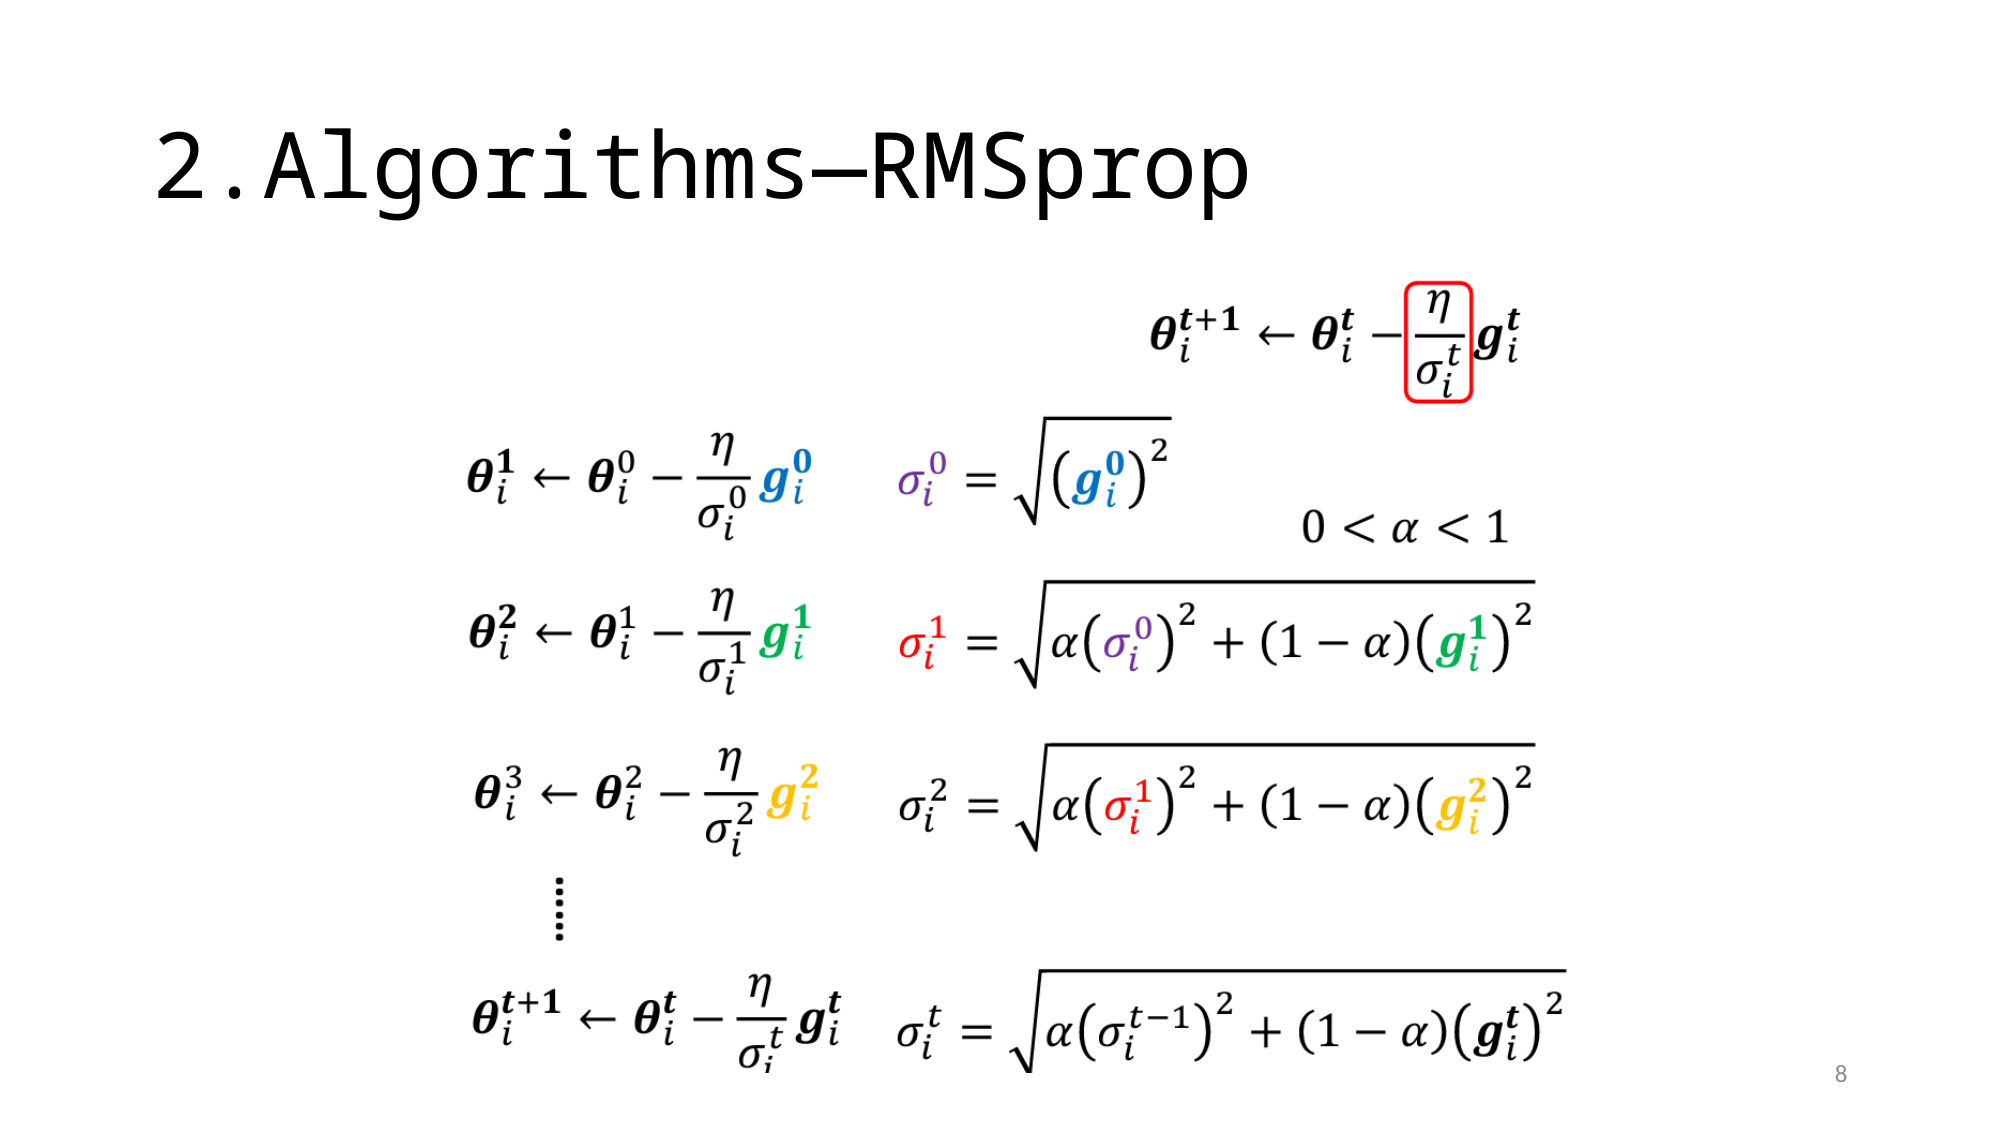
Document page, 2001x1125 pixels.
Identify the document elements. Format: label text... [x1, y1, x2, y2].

text_box [137, 277, 1863, 1103]
title 2.Algorithms—RMSprop [137, 59, 1863, 277]
picture [417, 239, 1583, 1073]
